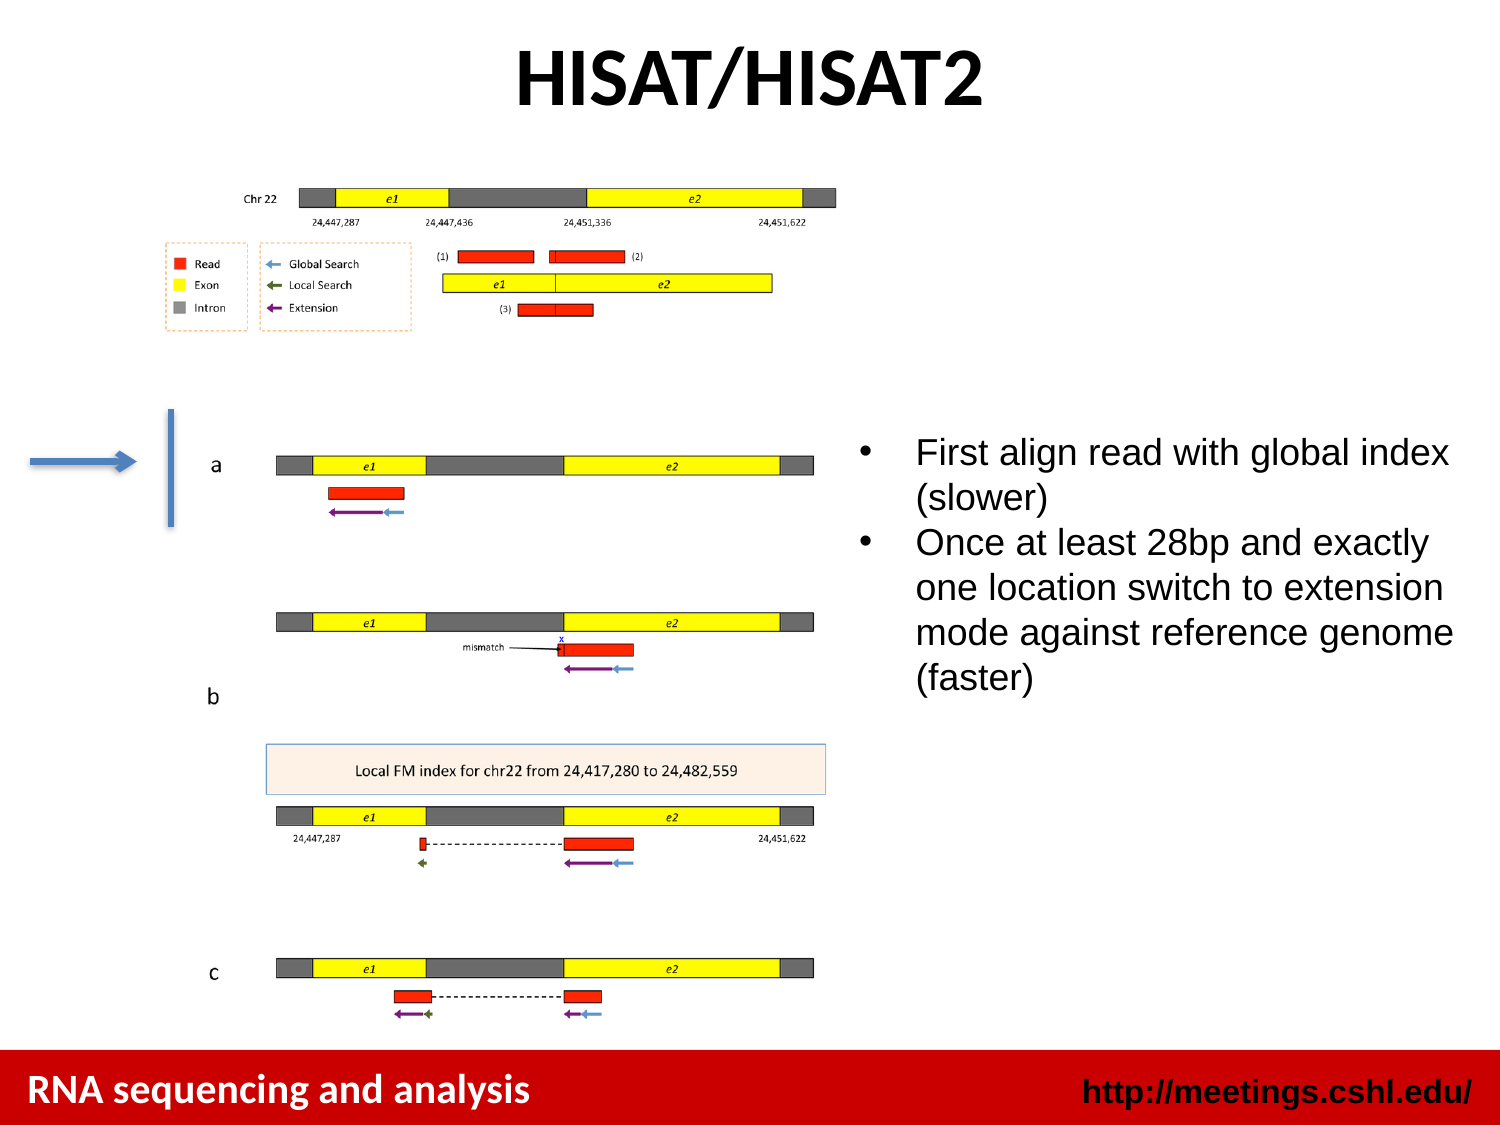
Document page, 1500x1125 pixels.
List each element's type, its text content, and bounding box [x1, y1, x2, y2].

title HISAT/HISAT2 [24, 0, 1475, 149]
text_box First align read with global index (slower) Once at least 28bp and exactly one location switch to extension mode against reference genome (faster) [854, 420, 1471, 706]
picture [147, 174, 849, 1024]
